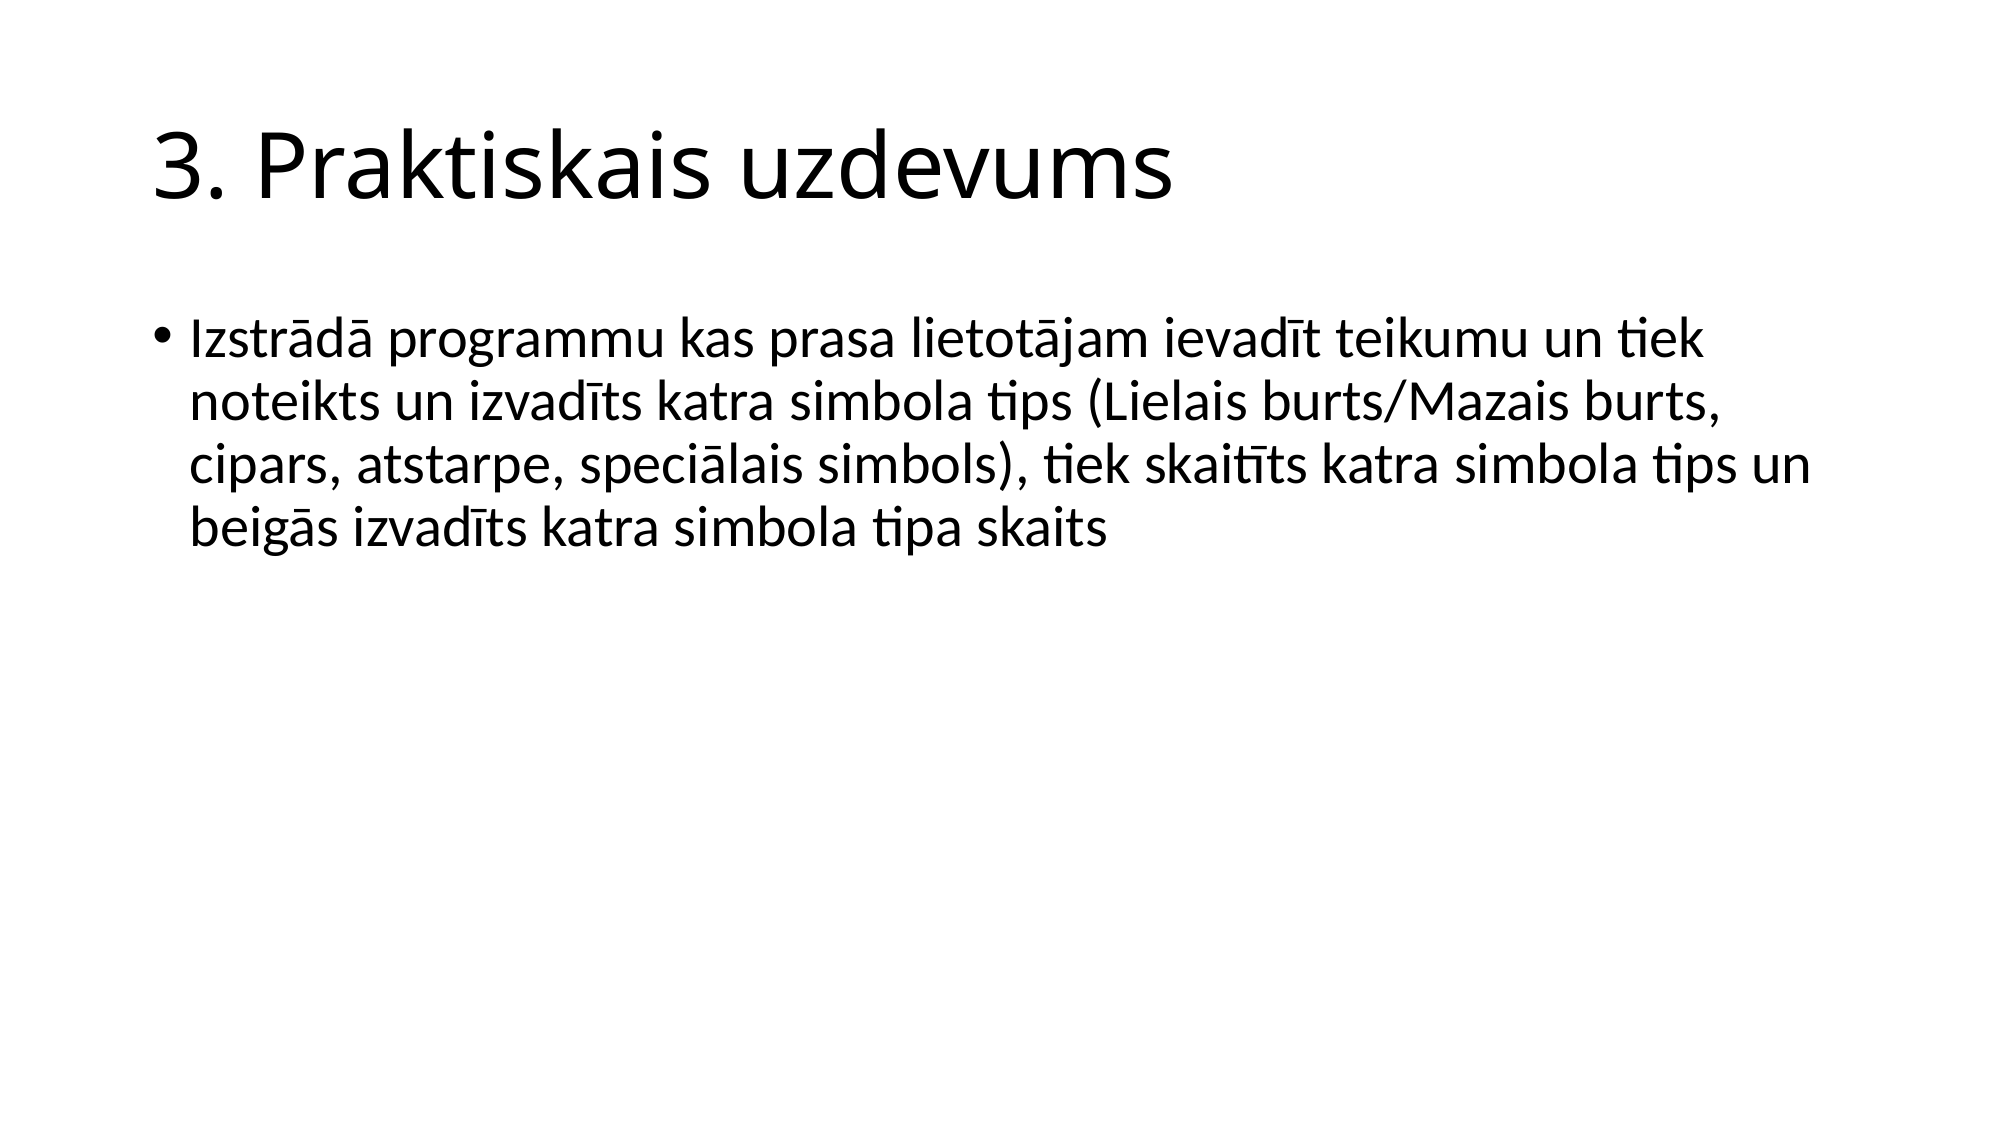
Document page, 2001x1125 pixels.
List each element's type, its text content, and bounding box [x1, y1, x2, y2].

list Izstrādā programmu kas prasa lietotājam ievadīt teikumu un tiek noteikts un izvadīts katra simbola tips (Lielais burts/Mazais burts, cipars, atstarpe, speciālais simbols), tiek skaitīts katra simbola tips un beigās izvadīts katra simbola tipa skaits [137, 299, 1863, 1014]
title 3. Praktiskais uzdevums [137, 59, 1863, 278]
